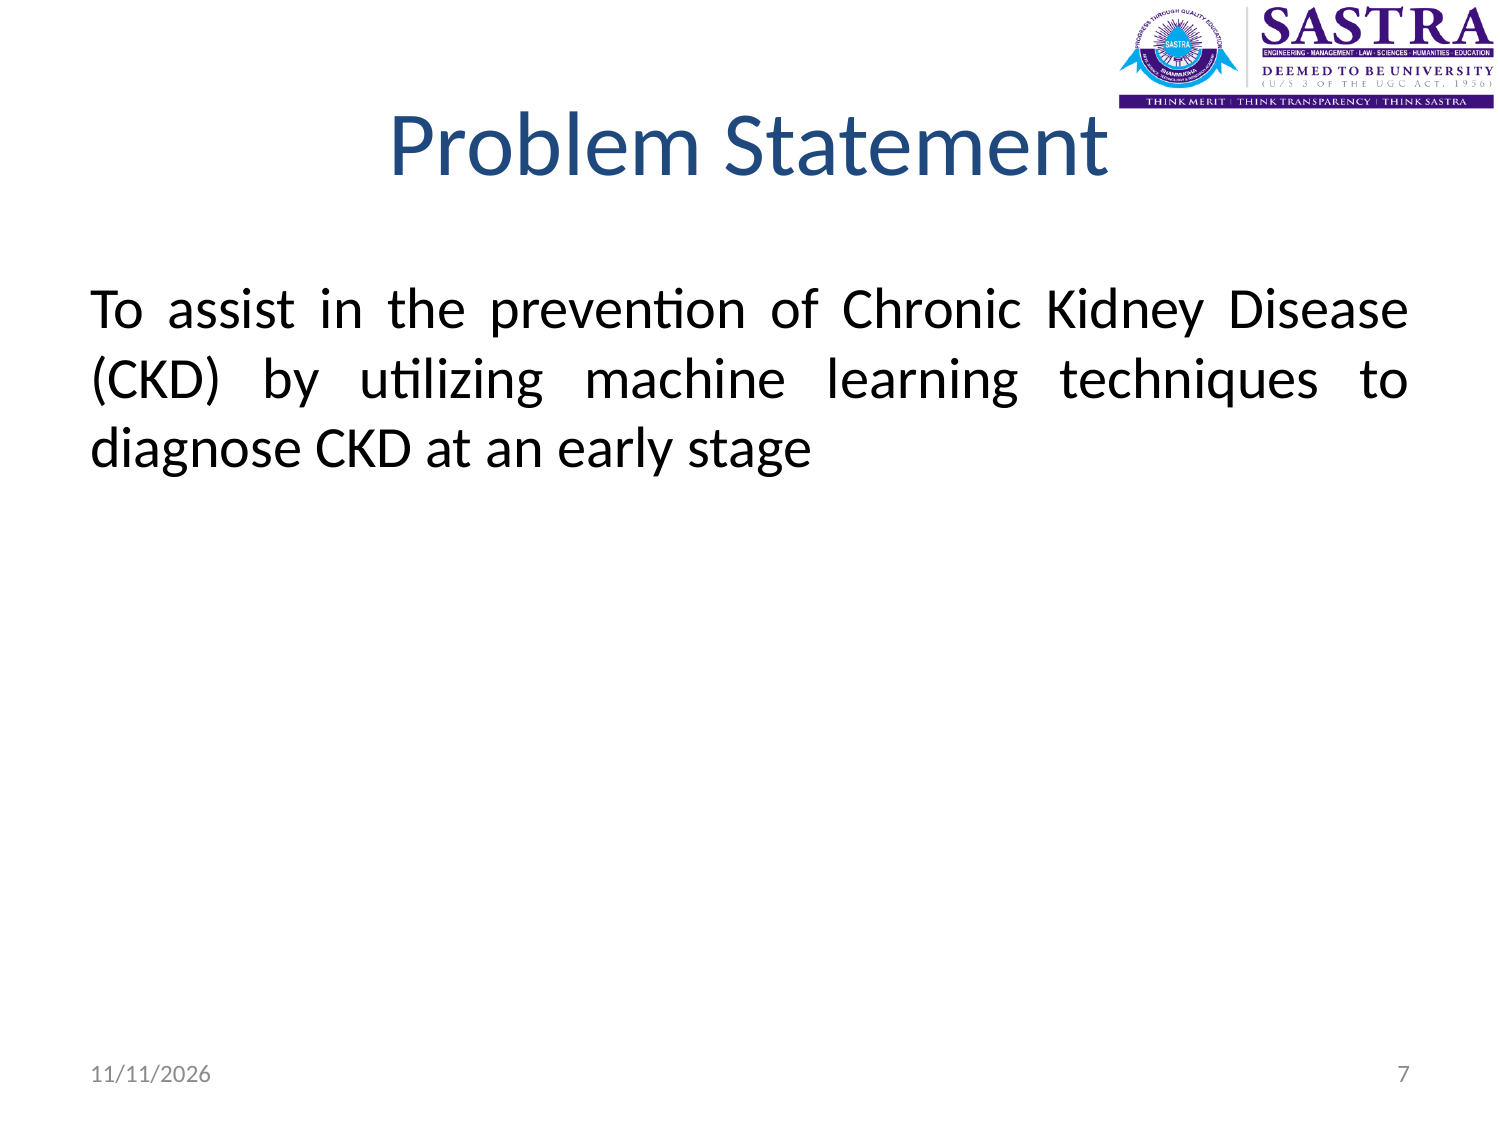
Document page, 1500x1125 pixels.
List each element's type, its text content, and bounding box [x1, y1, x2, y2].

title Problem Statement [75, 45, 1425, 233]
picture [1115, 0, 1500, 112]
slide_number 7 [1074, 1042, 1425, 1103]
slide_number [75, 1042, 425, 1103]
list To assist in the prevention of Chronic Kidney Disease (CKD) by utilizing machine learning techniques to diagnose CKD at an early stage [75, 262, 1425, 1005]
